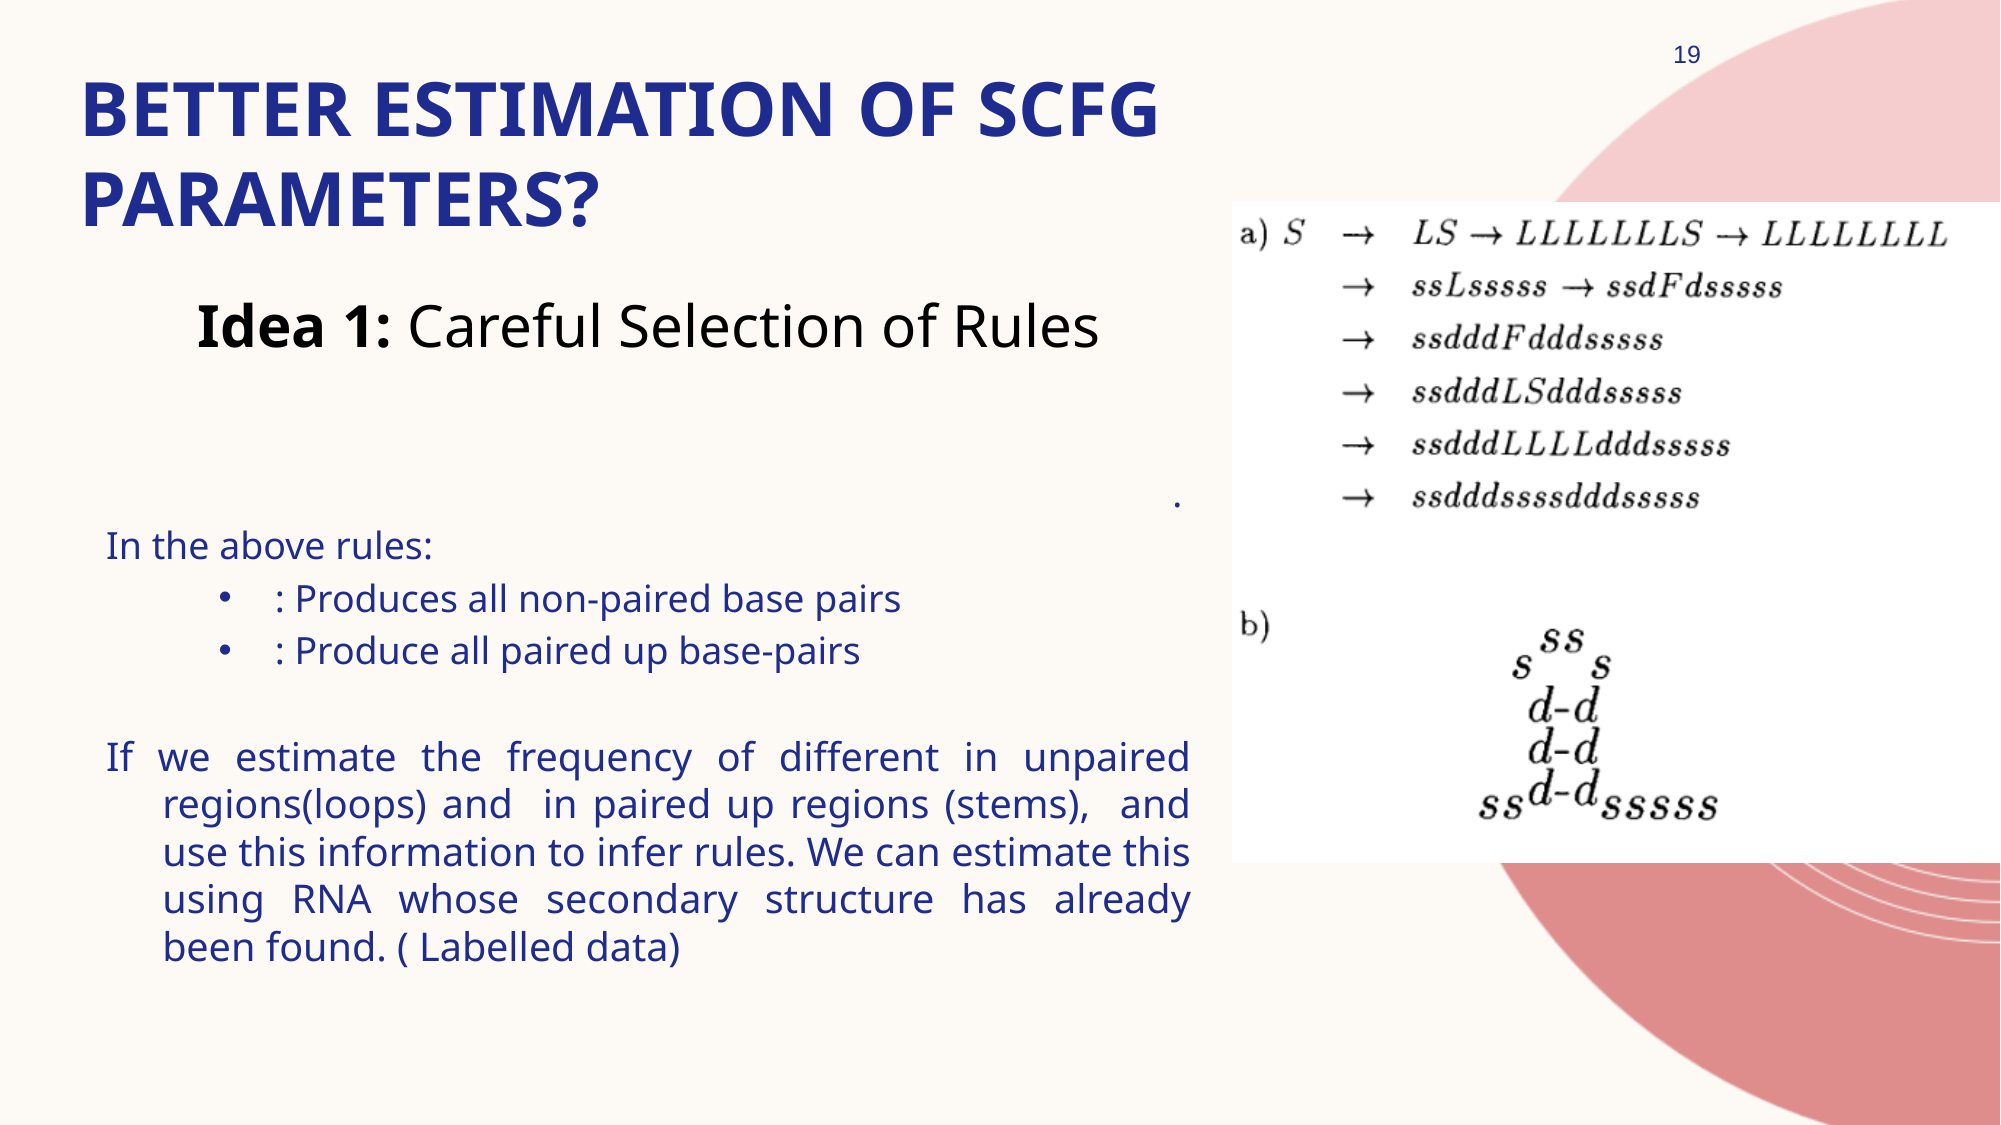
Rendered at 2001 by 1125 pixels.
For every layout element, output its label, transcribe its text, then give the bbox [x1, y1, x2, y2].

title better estimation OF SCFG parameters? [64, 53, 1285, 266]
picture [1232, 0, 2000, 1125]
